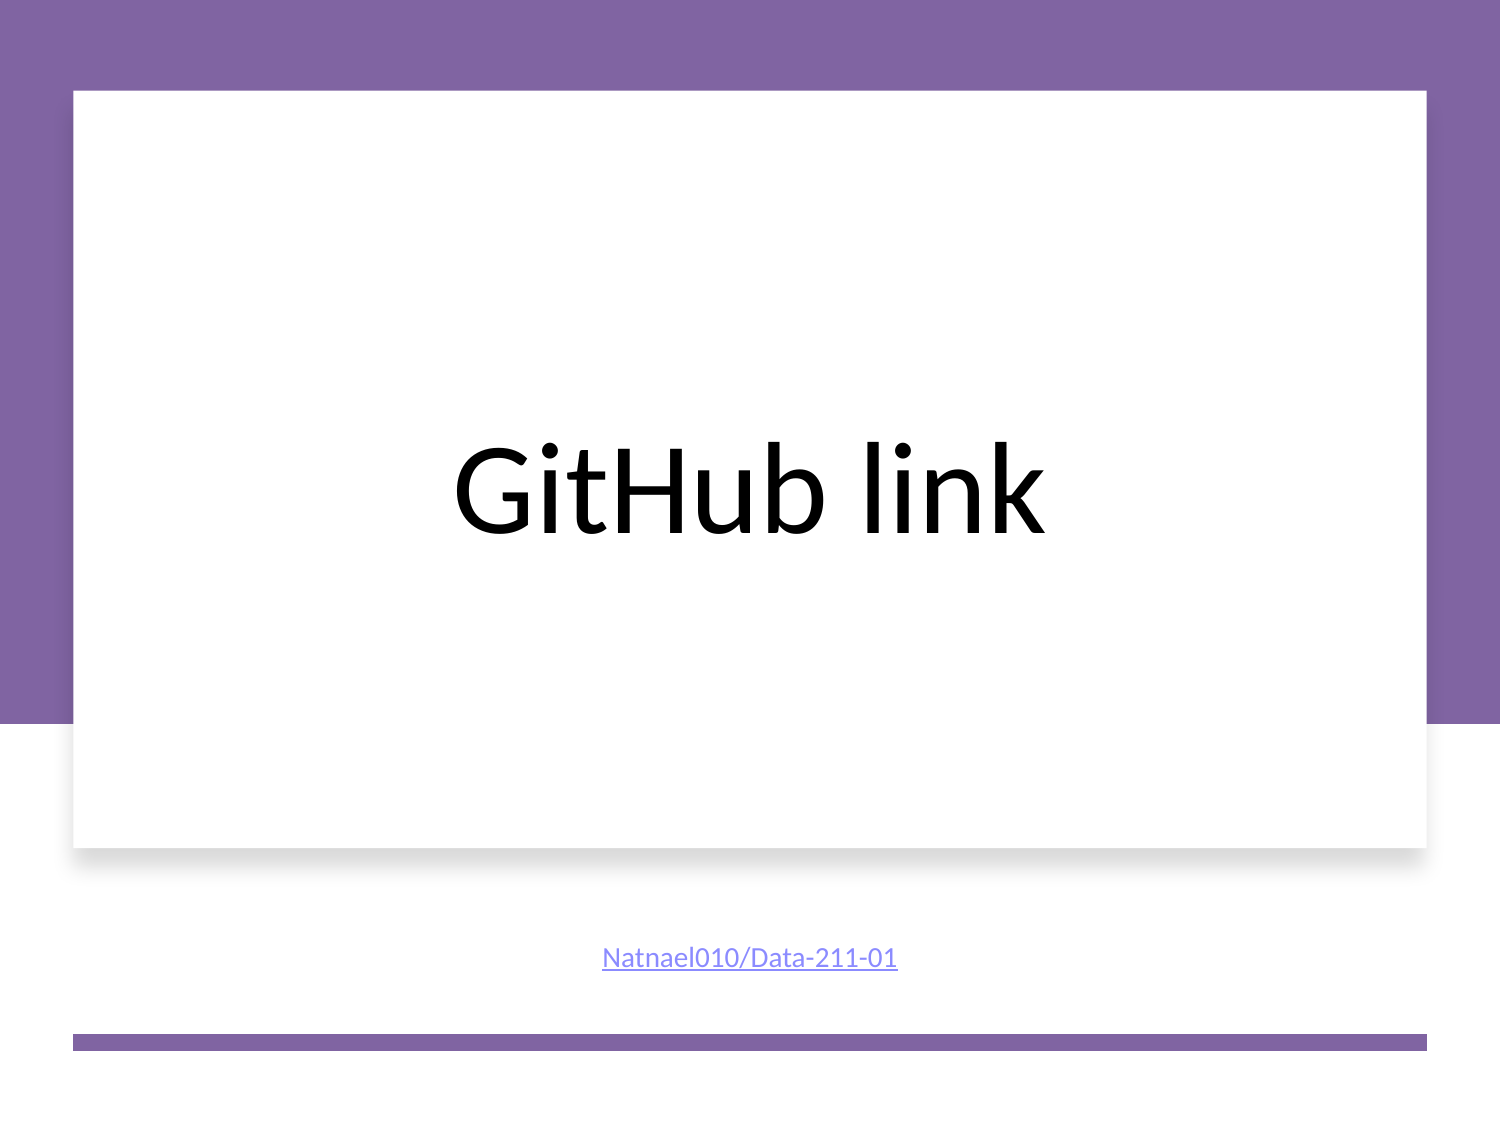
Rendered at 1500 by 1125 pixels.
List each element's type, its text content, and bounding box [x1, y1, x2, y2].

subtitle Natnael010/Data-211-01 [187, 904, 1313, 1012]
title GitHub link [187, 212, 1313, 750]
text_box [0, 0, 1500, 726]
text_box [0, 726, 1500, 1125]
text_box [71, 88, 1429, 850]
